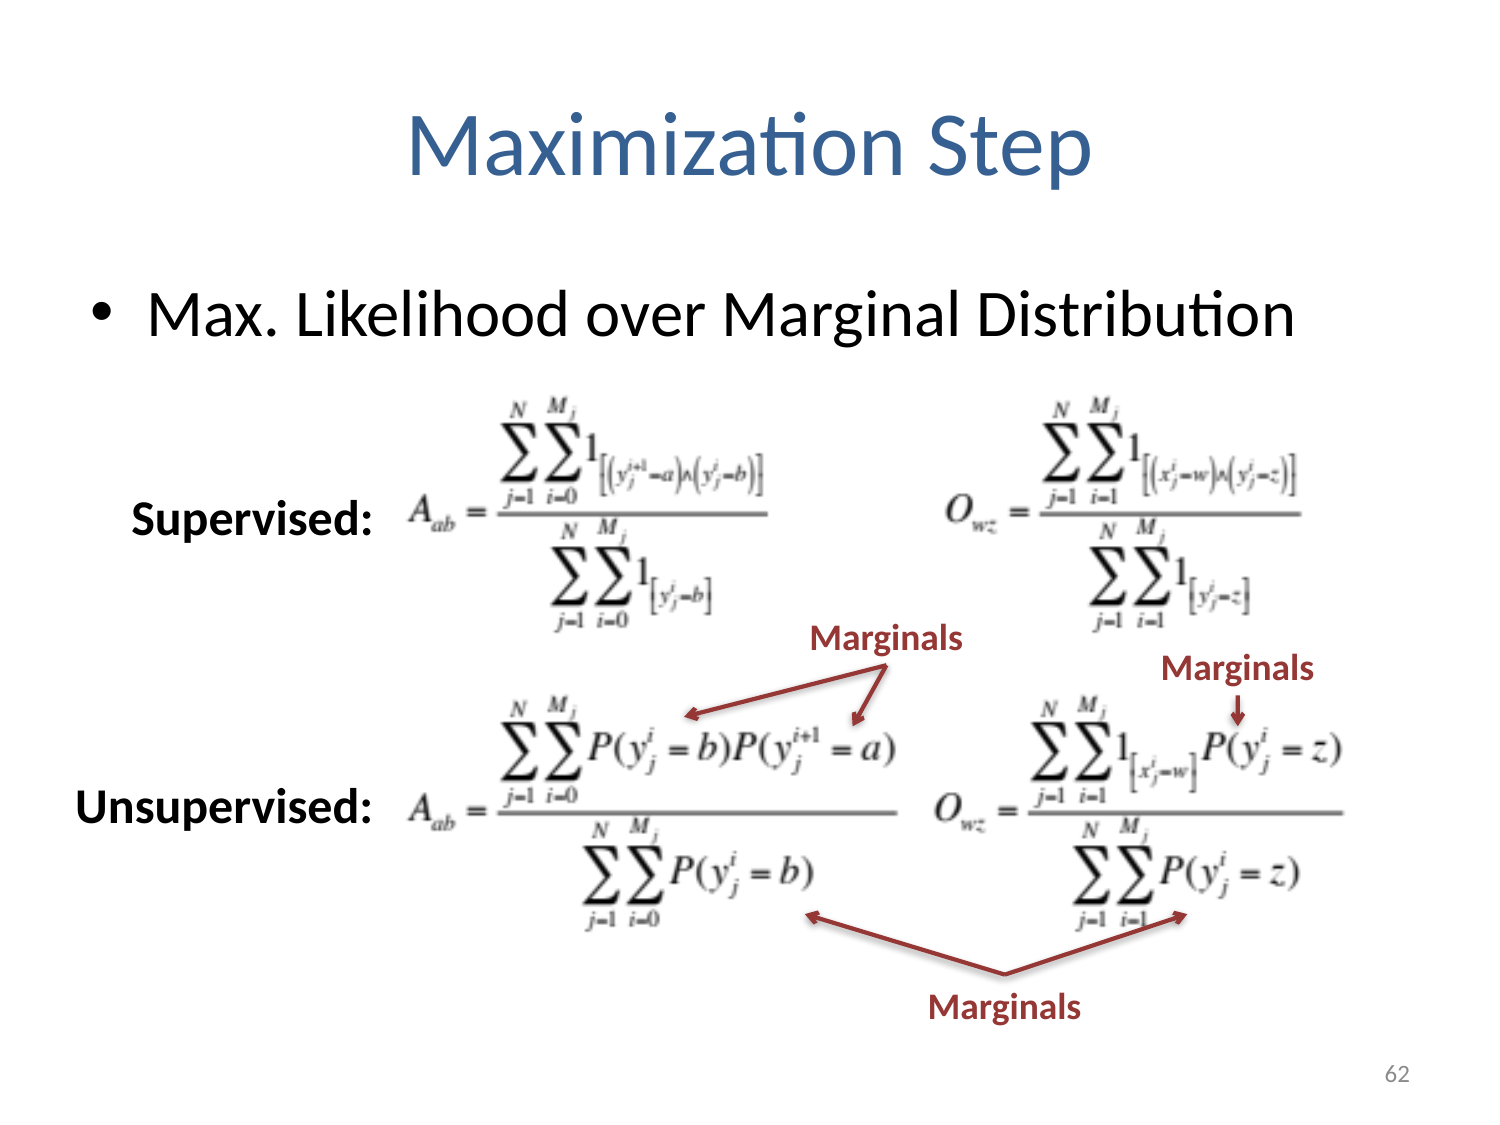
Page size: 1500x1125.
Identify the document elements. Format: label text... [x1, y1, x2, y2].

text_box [683, 665, 851, 718]
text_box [402, 386, 773, 636]
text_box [852, 665, 887, 727]
text_box Marginals [794, 605, 979, 666]
text_box Supervised: [116, 478, 389, 553]
title Maximization Step [75, 45, 1425, 233]
slide_number 62 [1074, 1042, 1425, 1103]
text_box Marginals [912, 983, 1097, 1035]
list Max. Likelihood over Marginal Distribution [75, 262, 1425, 1005]
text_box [940, 386, 1305, 636]
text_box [1004, 913, 1188, 975]
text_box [804, 913, 1003, 975]
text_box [402, 685, 901, 935]
text_box Unsupervised: [60, 766, 389, 841]
text_box Marginals [1145, 635, 1330, 683]
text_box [930, 685, 1351, 935]
